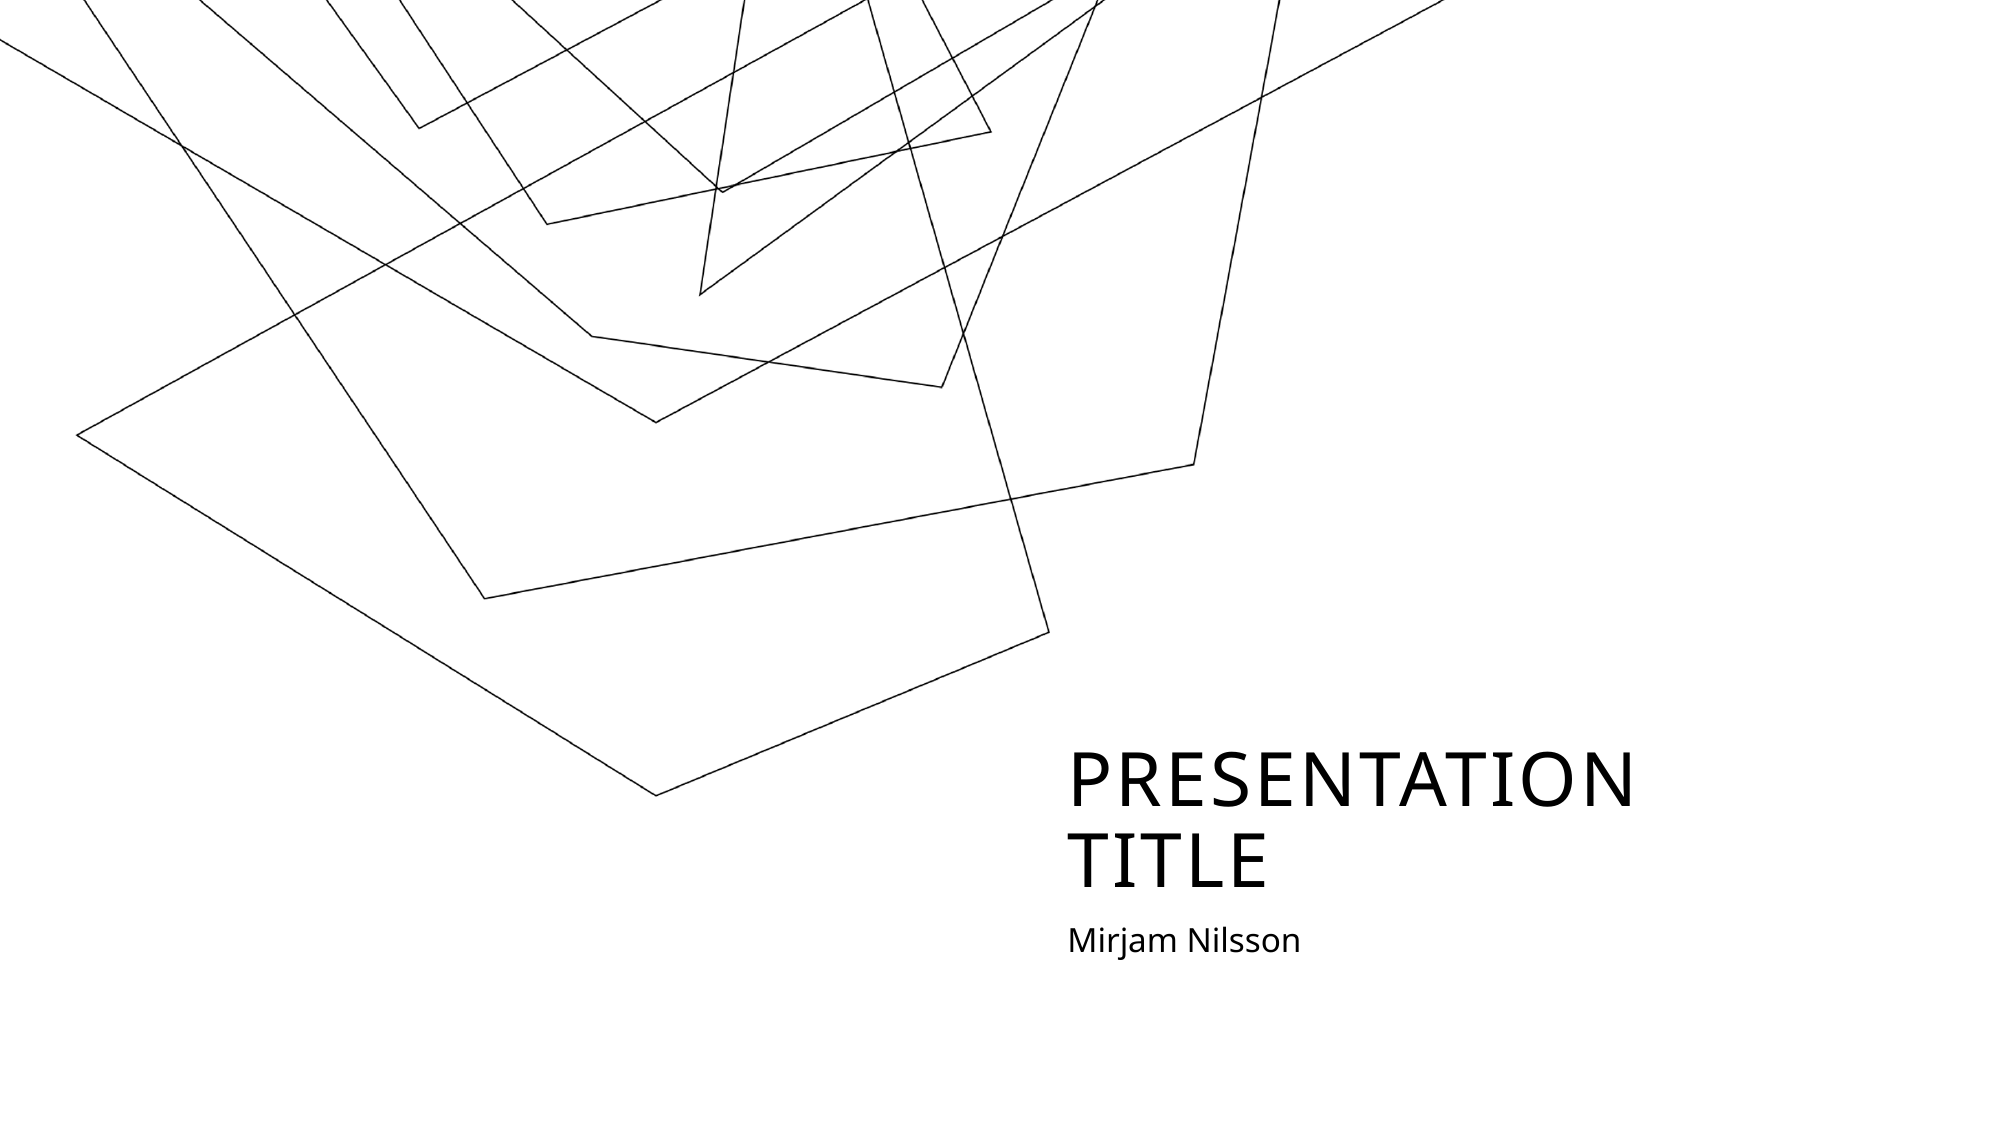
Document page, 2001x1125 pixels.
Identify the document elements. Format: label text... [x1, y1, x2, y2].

title PRESENTATION TITLE [1052, 727, 1864, 912]
subtitle Mirjam Nilsson [1052, 916, 1864, 982]
picture [0, 0, 1557, 830]
